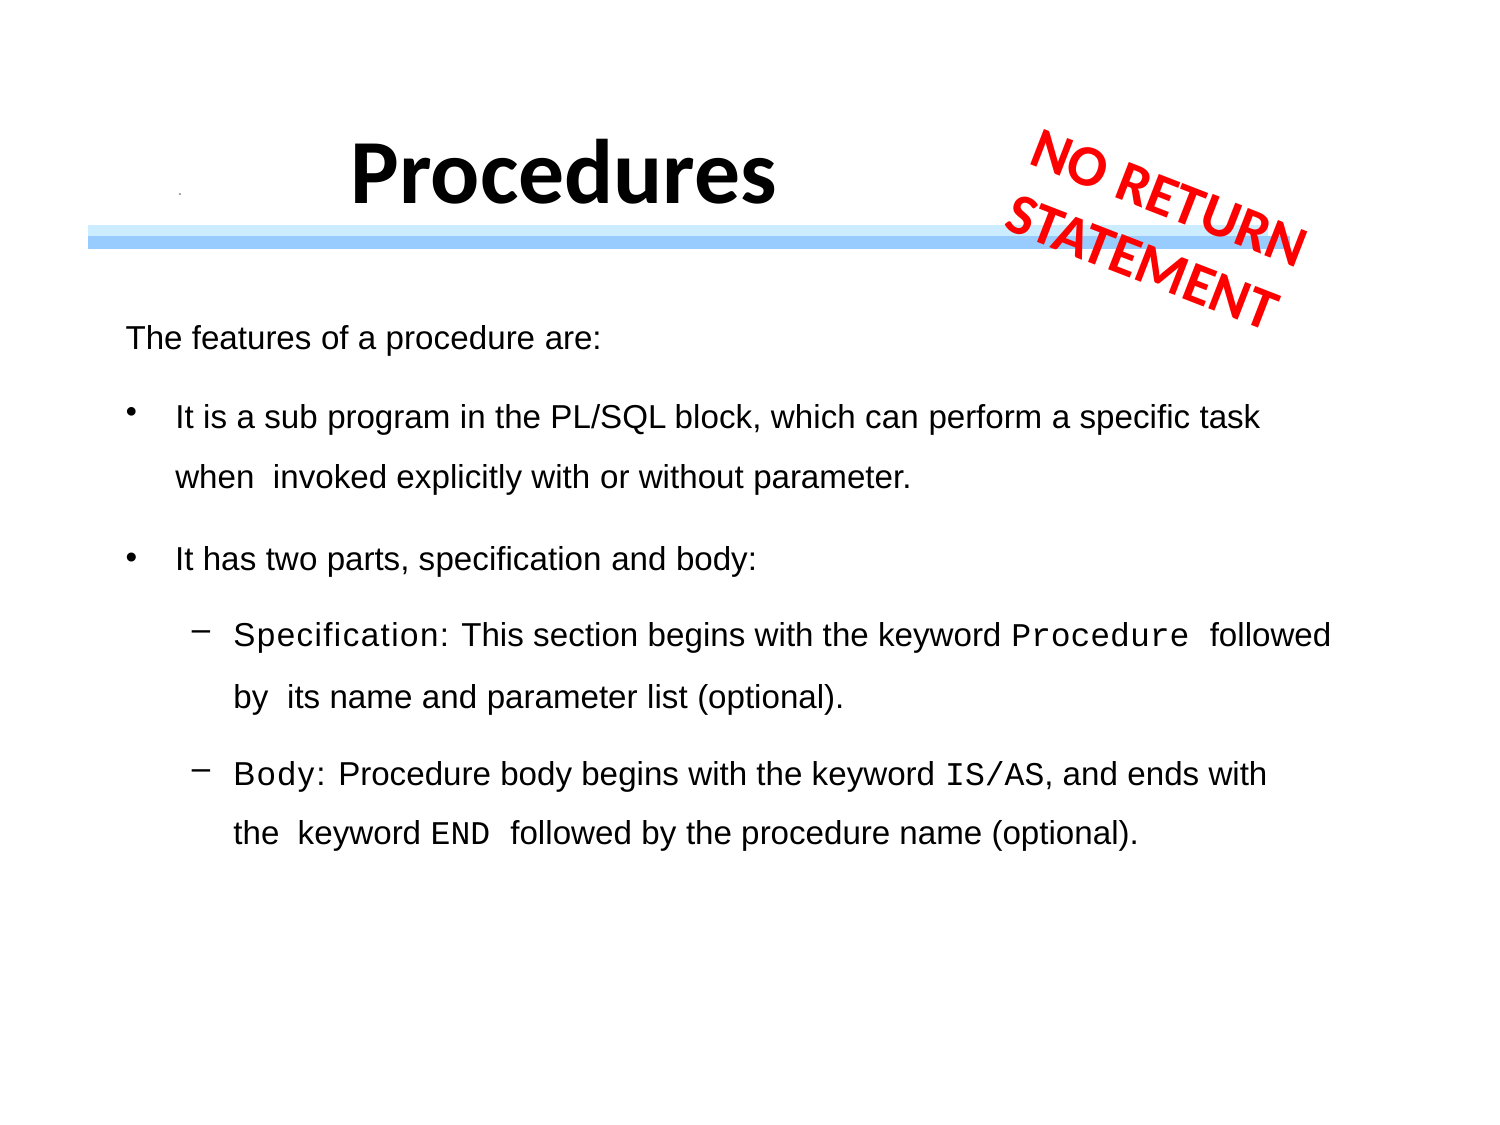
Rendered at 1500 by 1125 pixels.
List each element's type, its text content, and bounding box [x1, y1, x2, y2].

title Procedures [199, 71, 928, 261]
text_box NO RETURN STATEMENT [981, 96, 1412, 387]
text_box The features of a procedure are: It is a sub program in the PL/SQL block, which can perform a specific task when invoked explicitly with or without parameter. It has two parts, specification and body: Specification: This section begins with the keyword Procedure followed by its name and parameter list (optional). Body: Procedure body begins with the keyword IS/AS, and ends with the keyword END followed by the procedure name (optional). [123, 314, 1362, 852]
